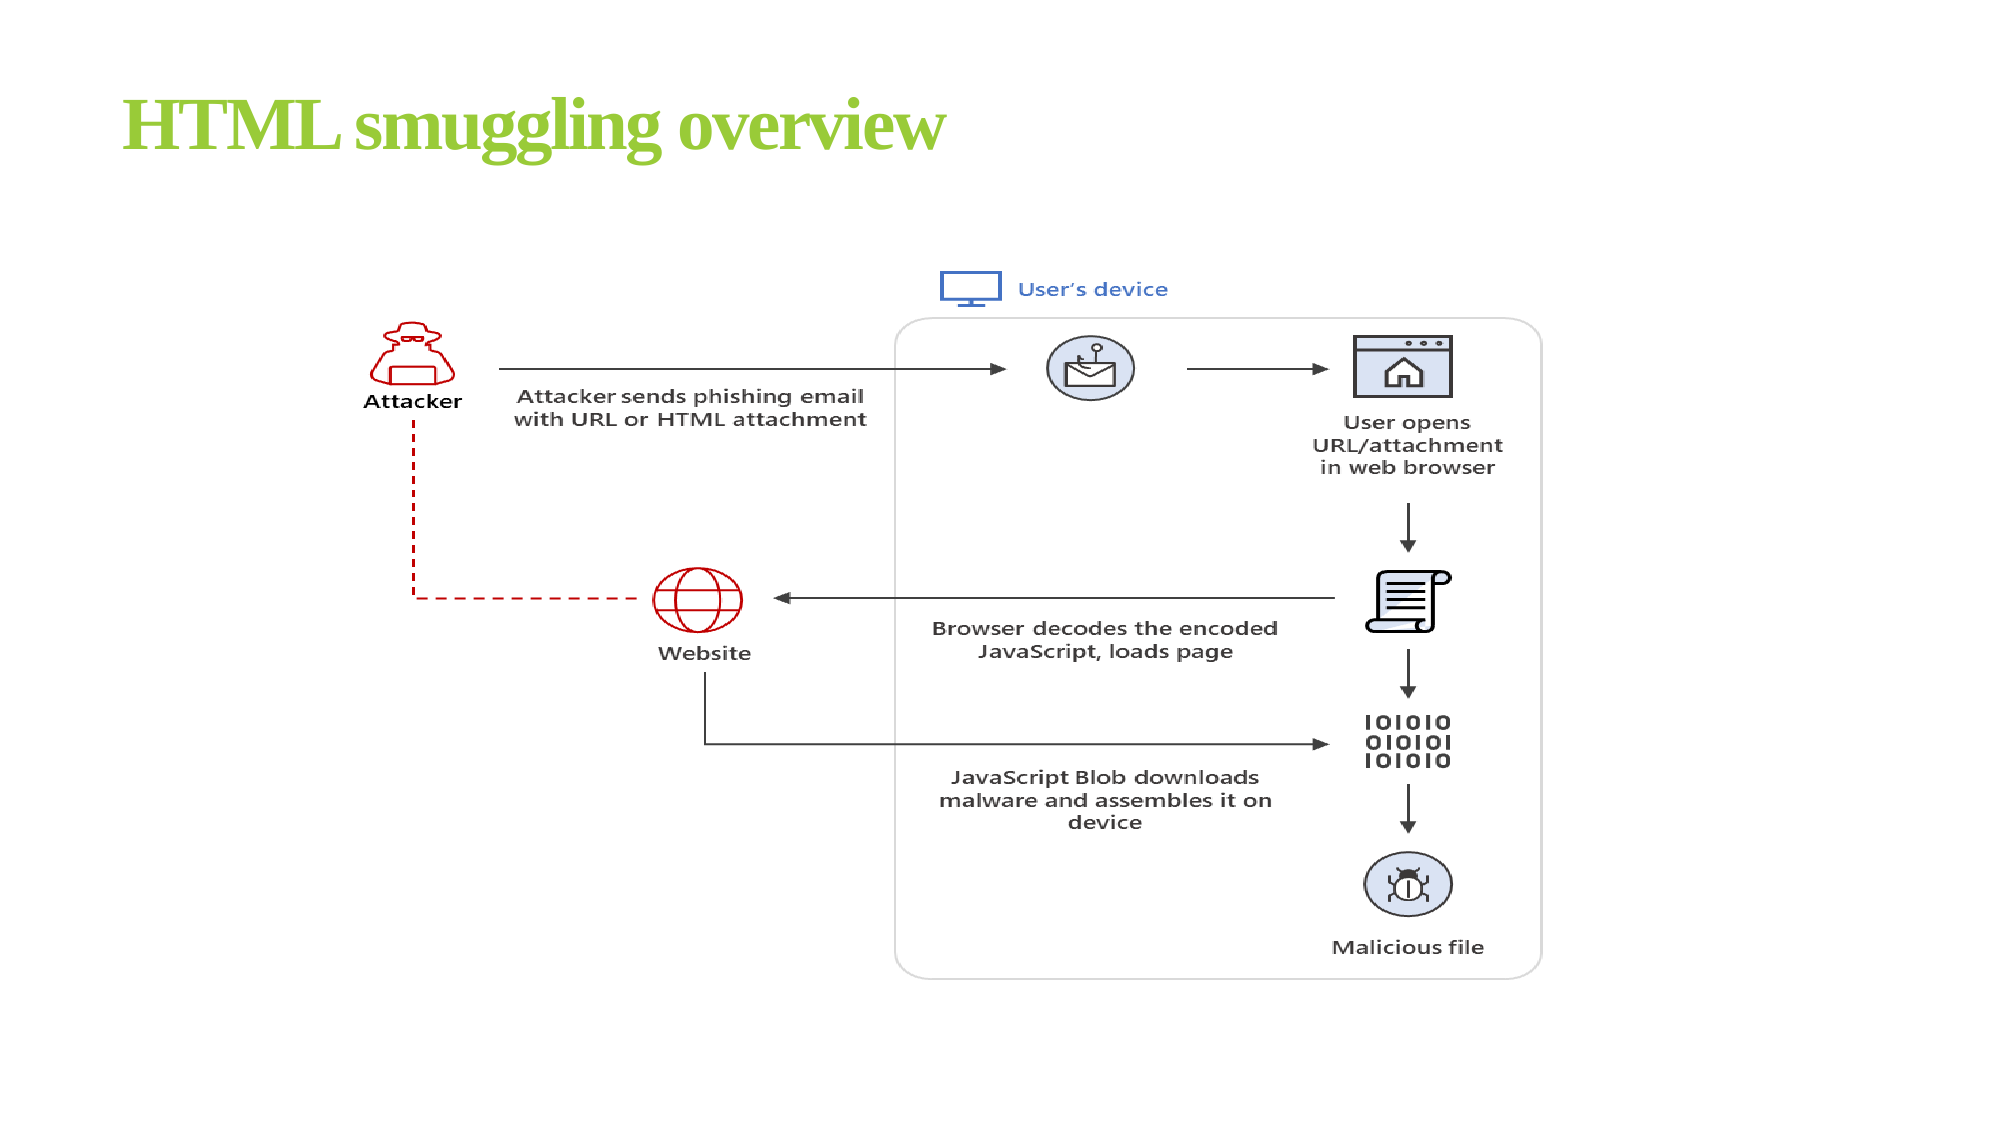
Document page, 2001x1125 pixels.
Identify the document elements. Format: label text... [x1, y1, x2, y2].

title HTML smuggling overview [107, 50, 1876, 204]
picture [220, 234, 1687, 1012]
